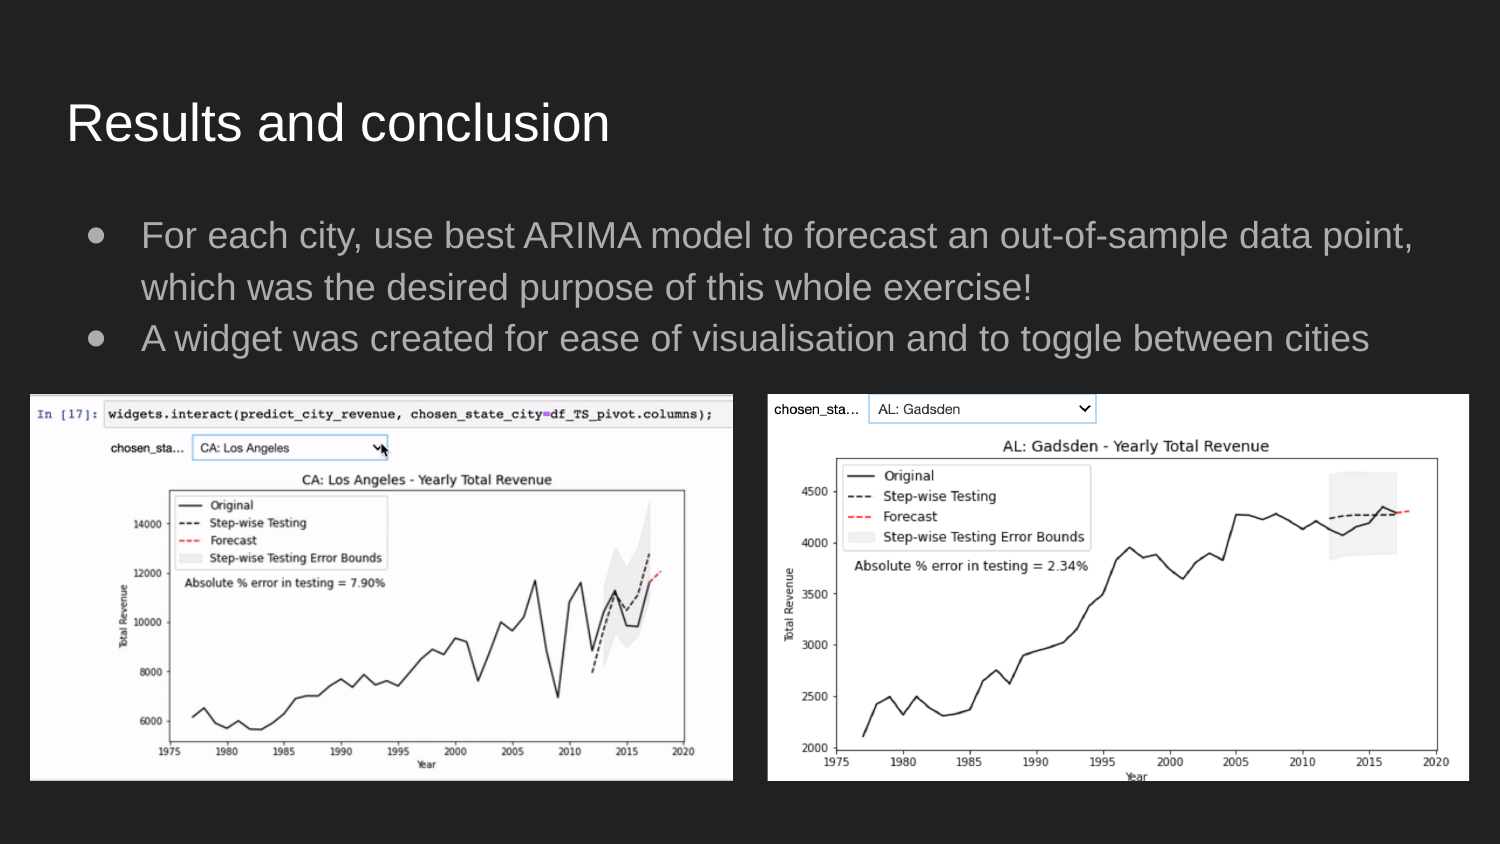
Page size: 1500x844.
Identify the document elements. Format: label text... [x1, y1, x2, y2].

list For each city, use best ARIMA model to forecast an out-of-sample data point, which was the desired purpose of this whole exercise! A widget was created for ease of visualisation and to toggle between cities [51, 189, 1449, 392]
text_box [30, 394, 1470, 781]
title Results and conclusion [51, 72, 1449, 167]
